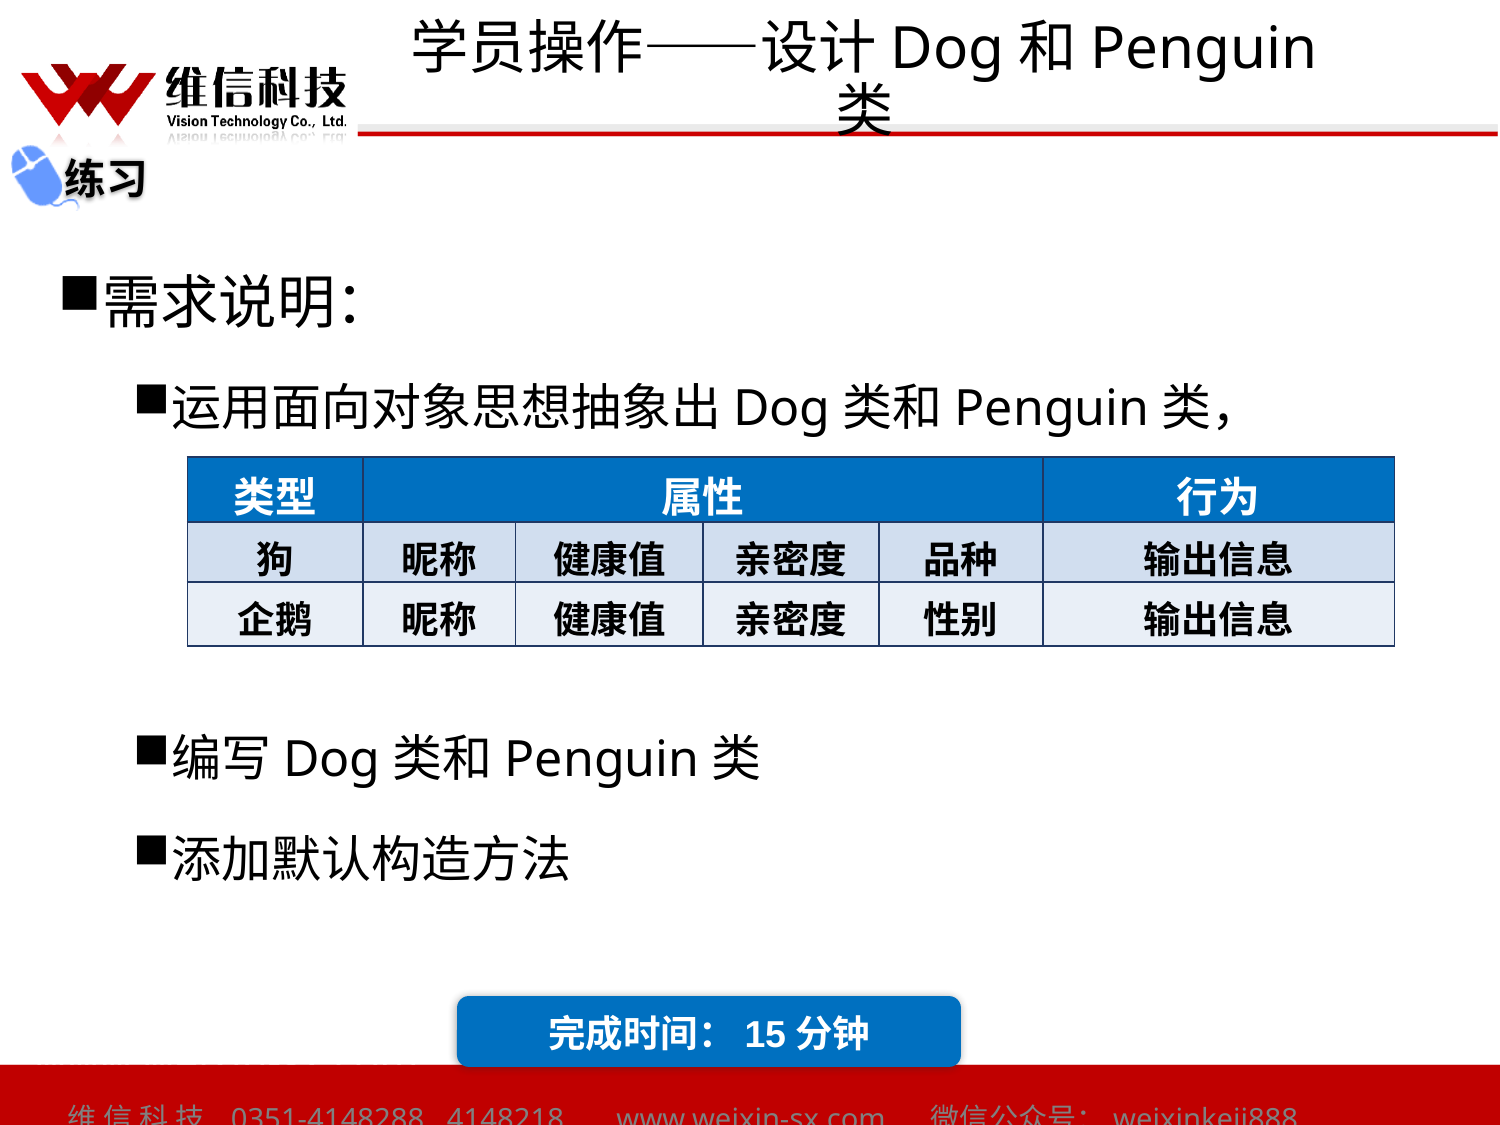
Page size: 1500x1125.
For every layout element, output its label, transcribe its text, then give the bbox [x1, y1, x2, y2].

table_cell 亲密度 [704, 583, 878, 645]
table_cell 健康值 [516, 583, 702, 645]
table_cell 昵称 [364, 583, 515, 645]
table_cell 品种 [880, 523, 1042, 581]
list 需求说明： 运用面向对象思想抽象出Dog类和Penguin类， 编写Dog类和Penguin类 添加默认构造方法 [42, 257, 1485, 1043]
table_cell 健康值 [516, 523, 702, 581]
table_cell 性别 [880, 583, 1042, 645]
table_cell 输出信息 [1044, 523, 1394, 581]
table_cell 输出信息 [1044, 583, 1394, 645]
table_header 类型 [188, 458, 362, 521]
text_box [456, 996, 961, 1067]
table_cell 昵称 [364, 523, 515, 581]
picture [19, 55, 352, 147]
table_header 行为 [1044, 458, 1394, 521]
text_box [11, 144, 164, 211]
table_cell 亲密度 [704, 523, 878, 581]
table_header 属性 [364, 458, 1042, 521]
table_cell 企鹅 [188, 583, 362, 645]
title 学员操作——设计Dog和Penguin类 [379, 47, 1363, 114]
table_cell 狗 [188, 523, 362, 581]
